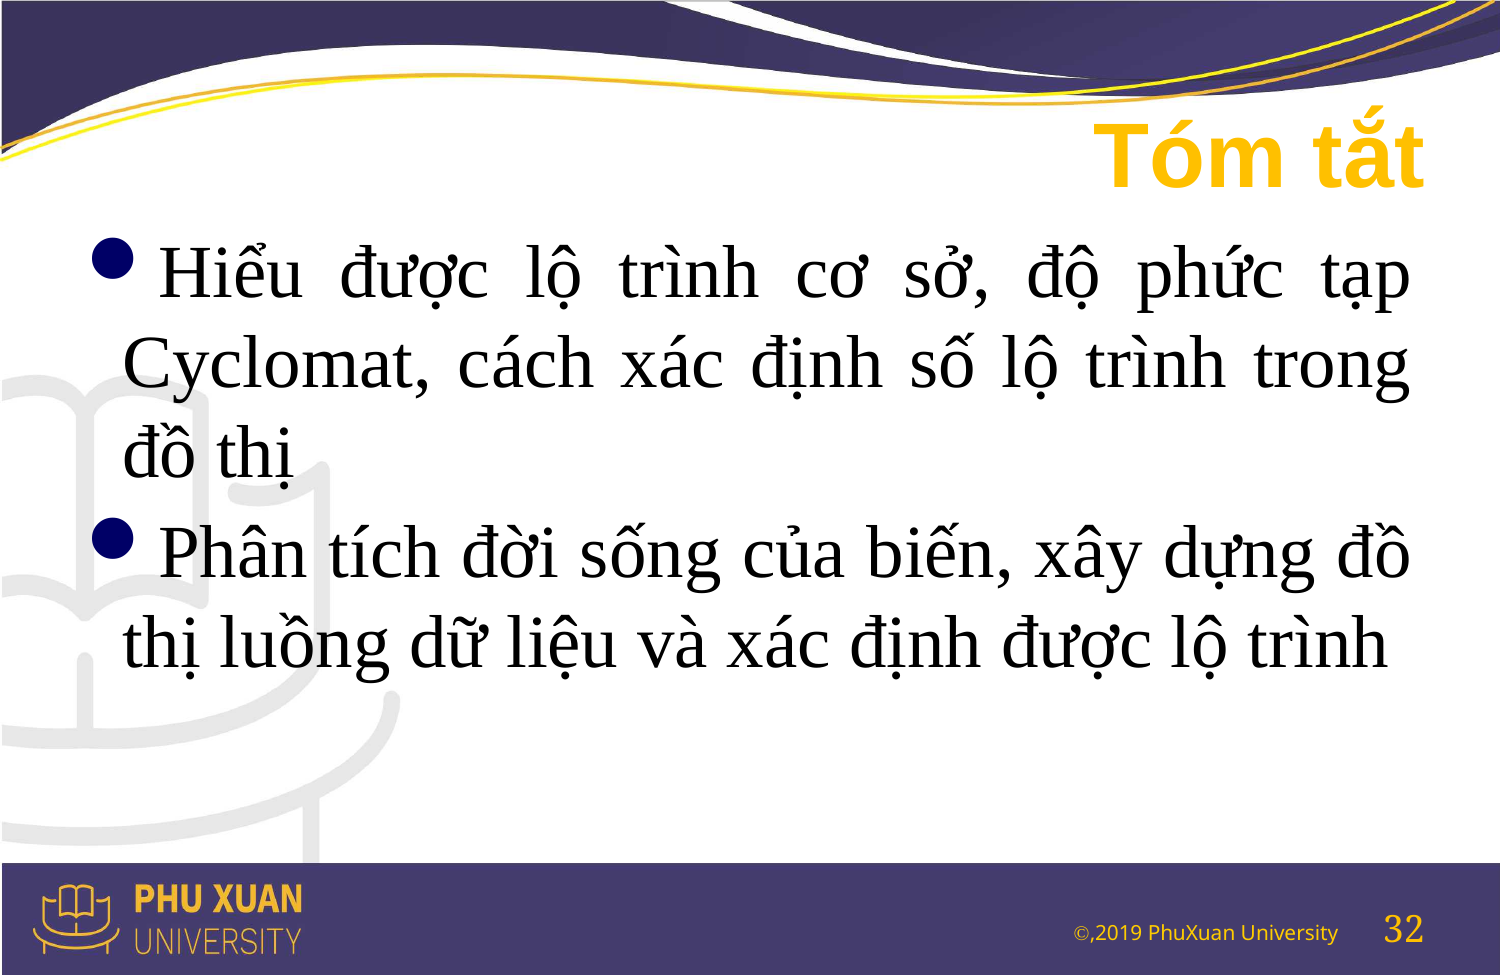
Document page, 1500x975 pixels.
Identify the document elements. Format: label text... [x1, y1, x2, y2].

list Hiểu được lộ trình cơ sở, độ phức tạp Cyclomat, cách xác định số lộ trình trong đồ thị Phân tích đời sống của biến, xây dựng đồ thị luồng dữ liệu và xác định được lộ trình [75, 216, 1425, 841]
picture [0, 0, 1500, 975]
slide_number 32 [1299, 903, 1425, 956]
title Tóm tắt [75, 43, 1425, 206]
